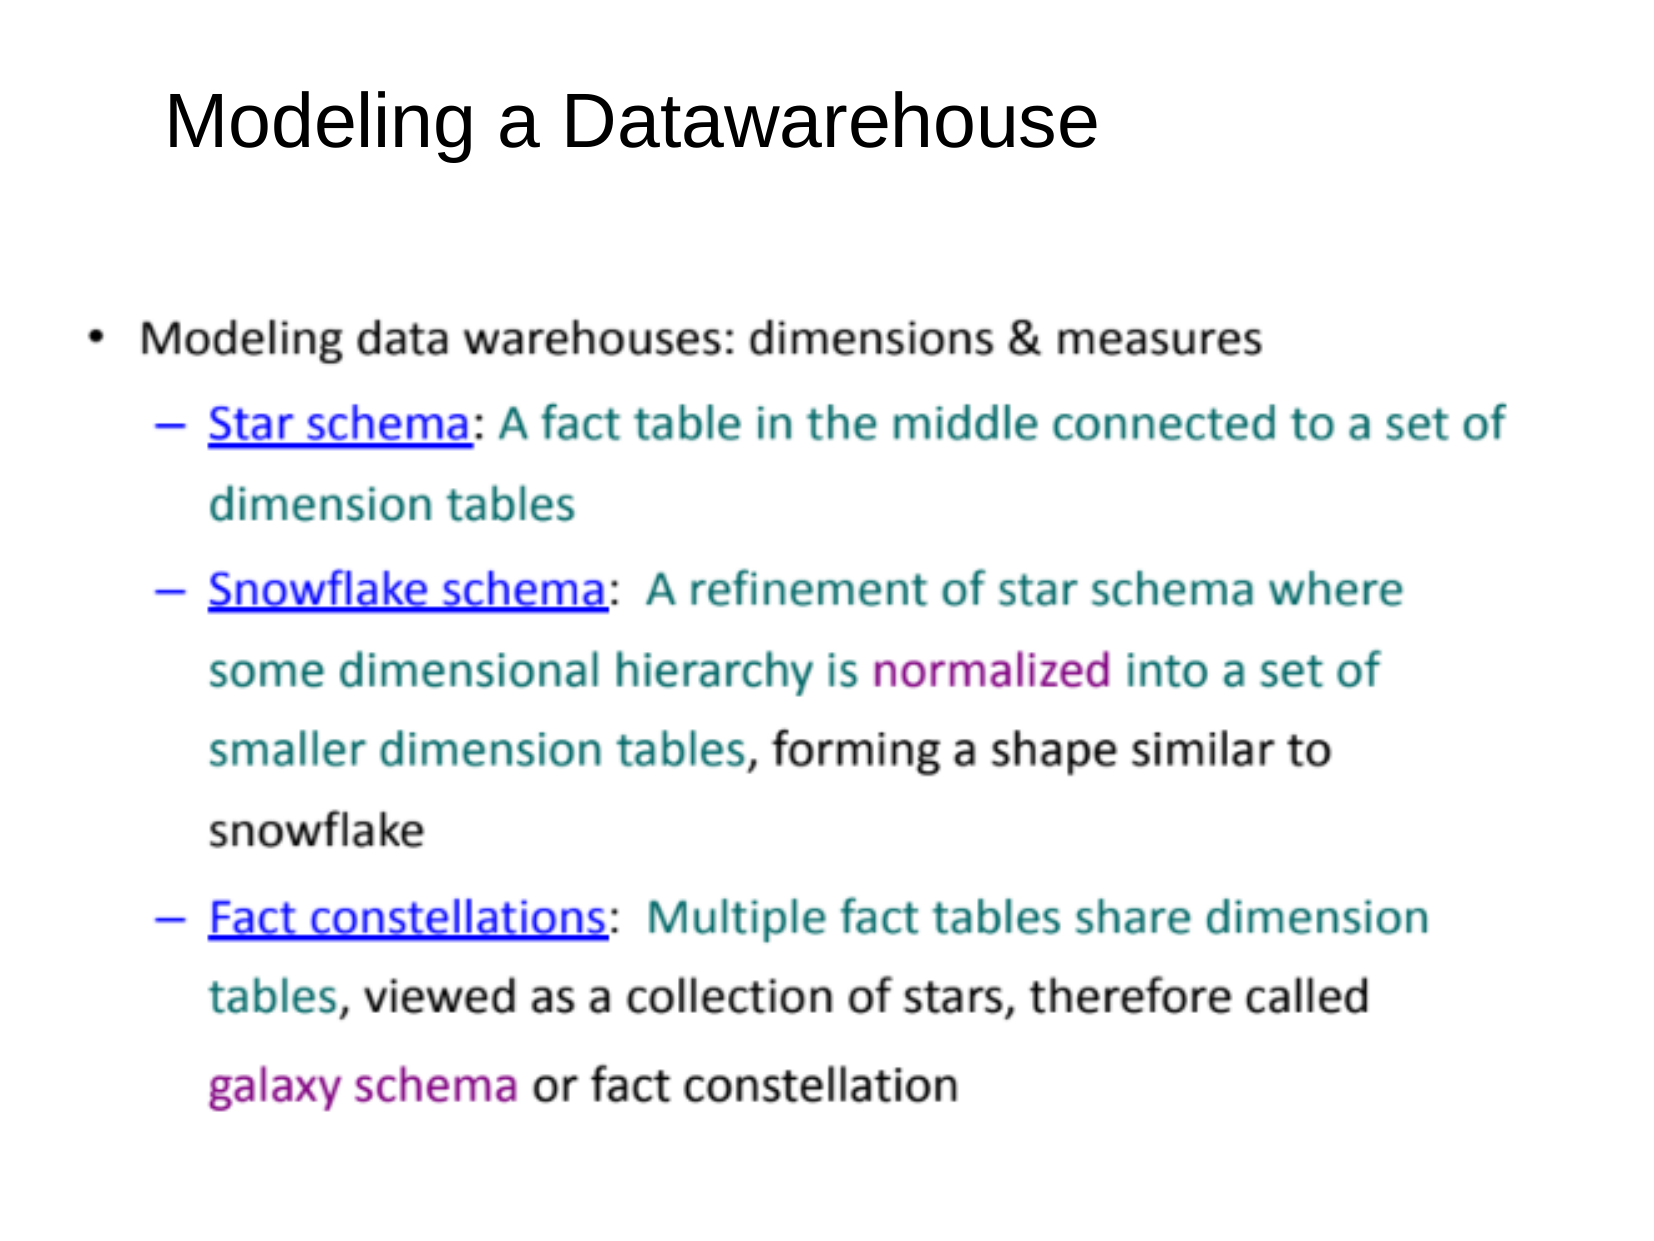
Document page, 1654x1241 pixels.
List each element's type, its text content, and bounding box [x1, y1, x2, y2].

picture [24, 282, 1543, 1119]
text_box Modeling a Datawarehouse [149, 55, 1501, 227]
